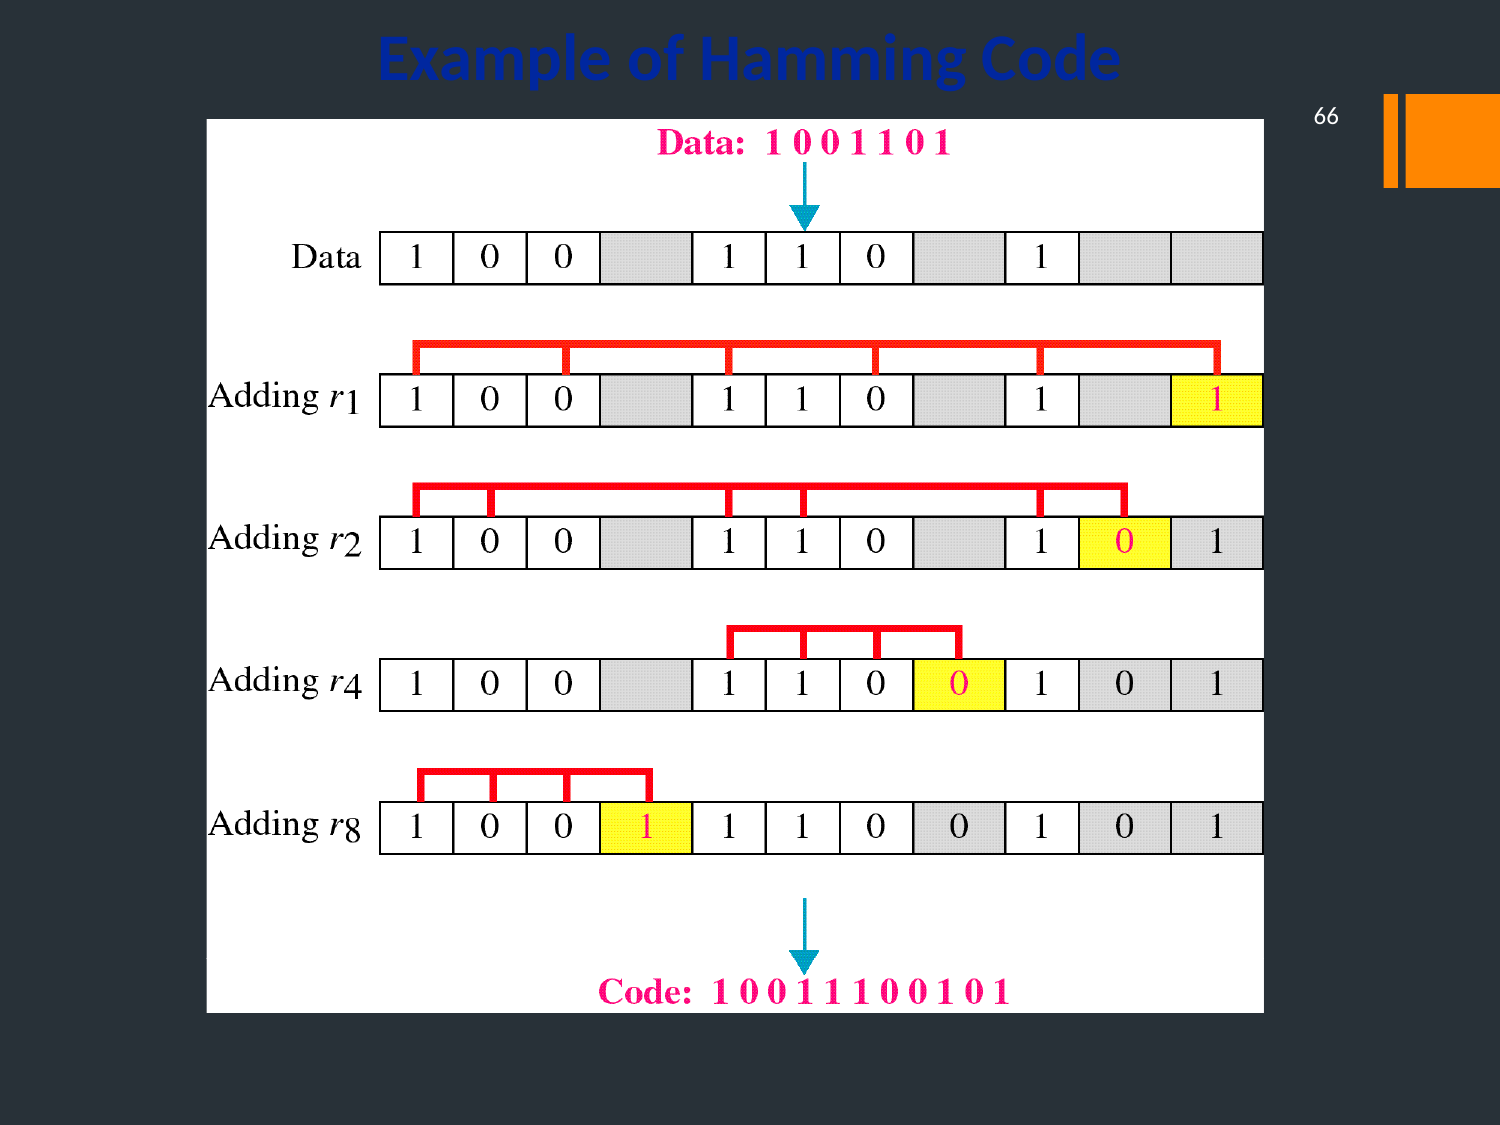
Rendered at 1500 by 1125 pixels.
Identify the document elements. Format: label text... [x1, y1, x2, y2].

text_box Example of Hamming Code [362, 6, 1138, 102]
picture [206, 118, 1265, 1013]
slide_number 66 [1199, 90, 1355, 140]
